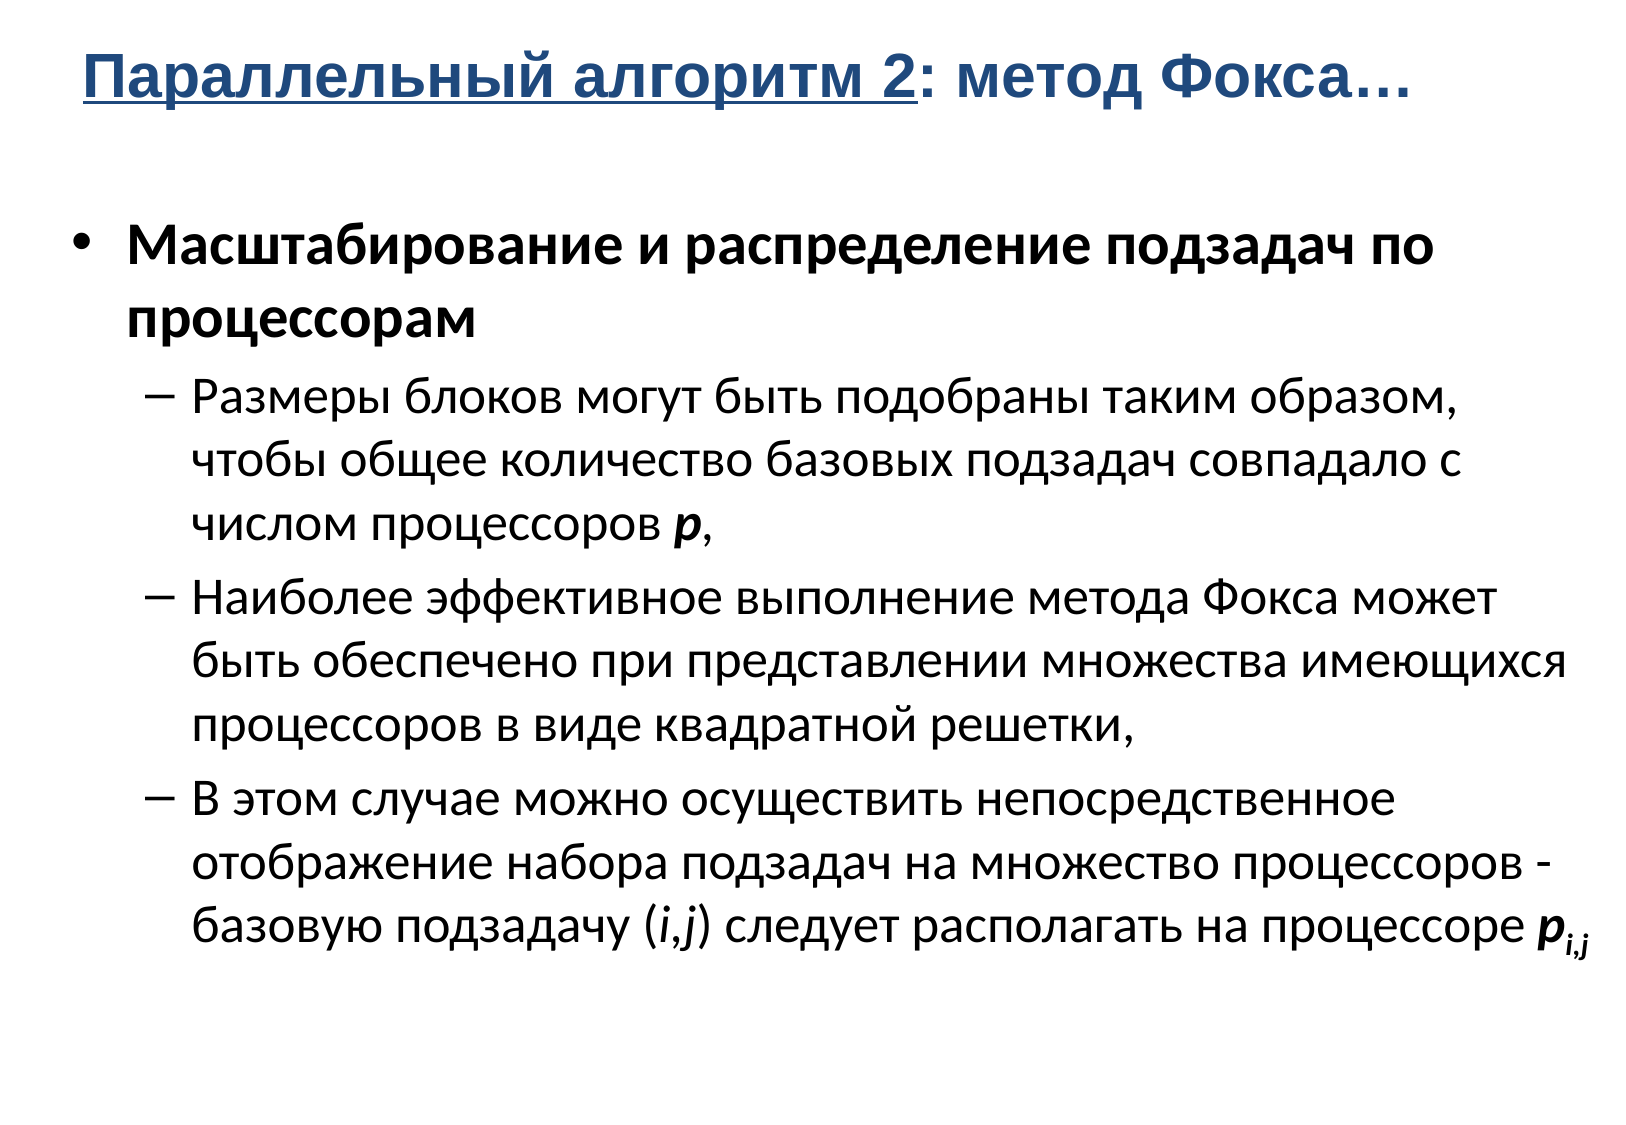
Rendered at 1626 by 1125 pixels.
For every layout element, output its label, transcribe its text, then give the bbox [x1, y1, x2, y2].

list Масштабирование и распределение подзадач по процессорам Размеры блоков могут быть подобраны таким образом, чтобы общее количество базовых подзадач совпадало с числом процессоров p, Наиболее эффективное выполнение метода Фокса может быть обеспечено при представлении множества имеющихся процессоров в виде квадратной решетки, В этом случае можно осуществить непосредственное отображение набора подзадач на множество процессоров - базовую подзадачу (i,j) следует располагать на процессоре pi,j [56, 196, 1605, 1012]
text_box Параллельный алгоритм 2: метод Фокса… [68, 42, 1625, 117]
